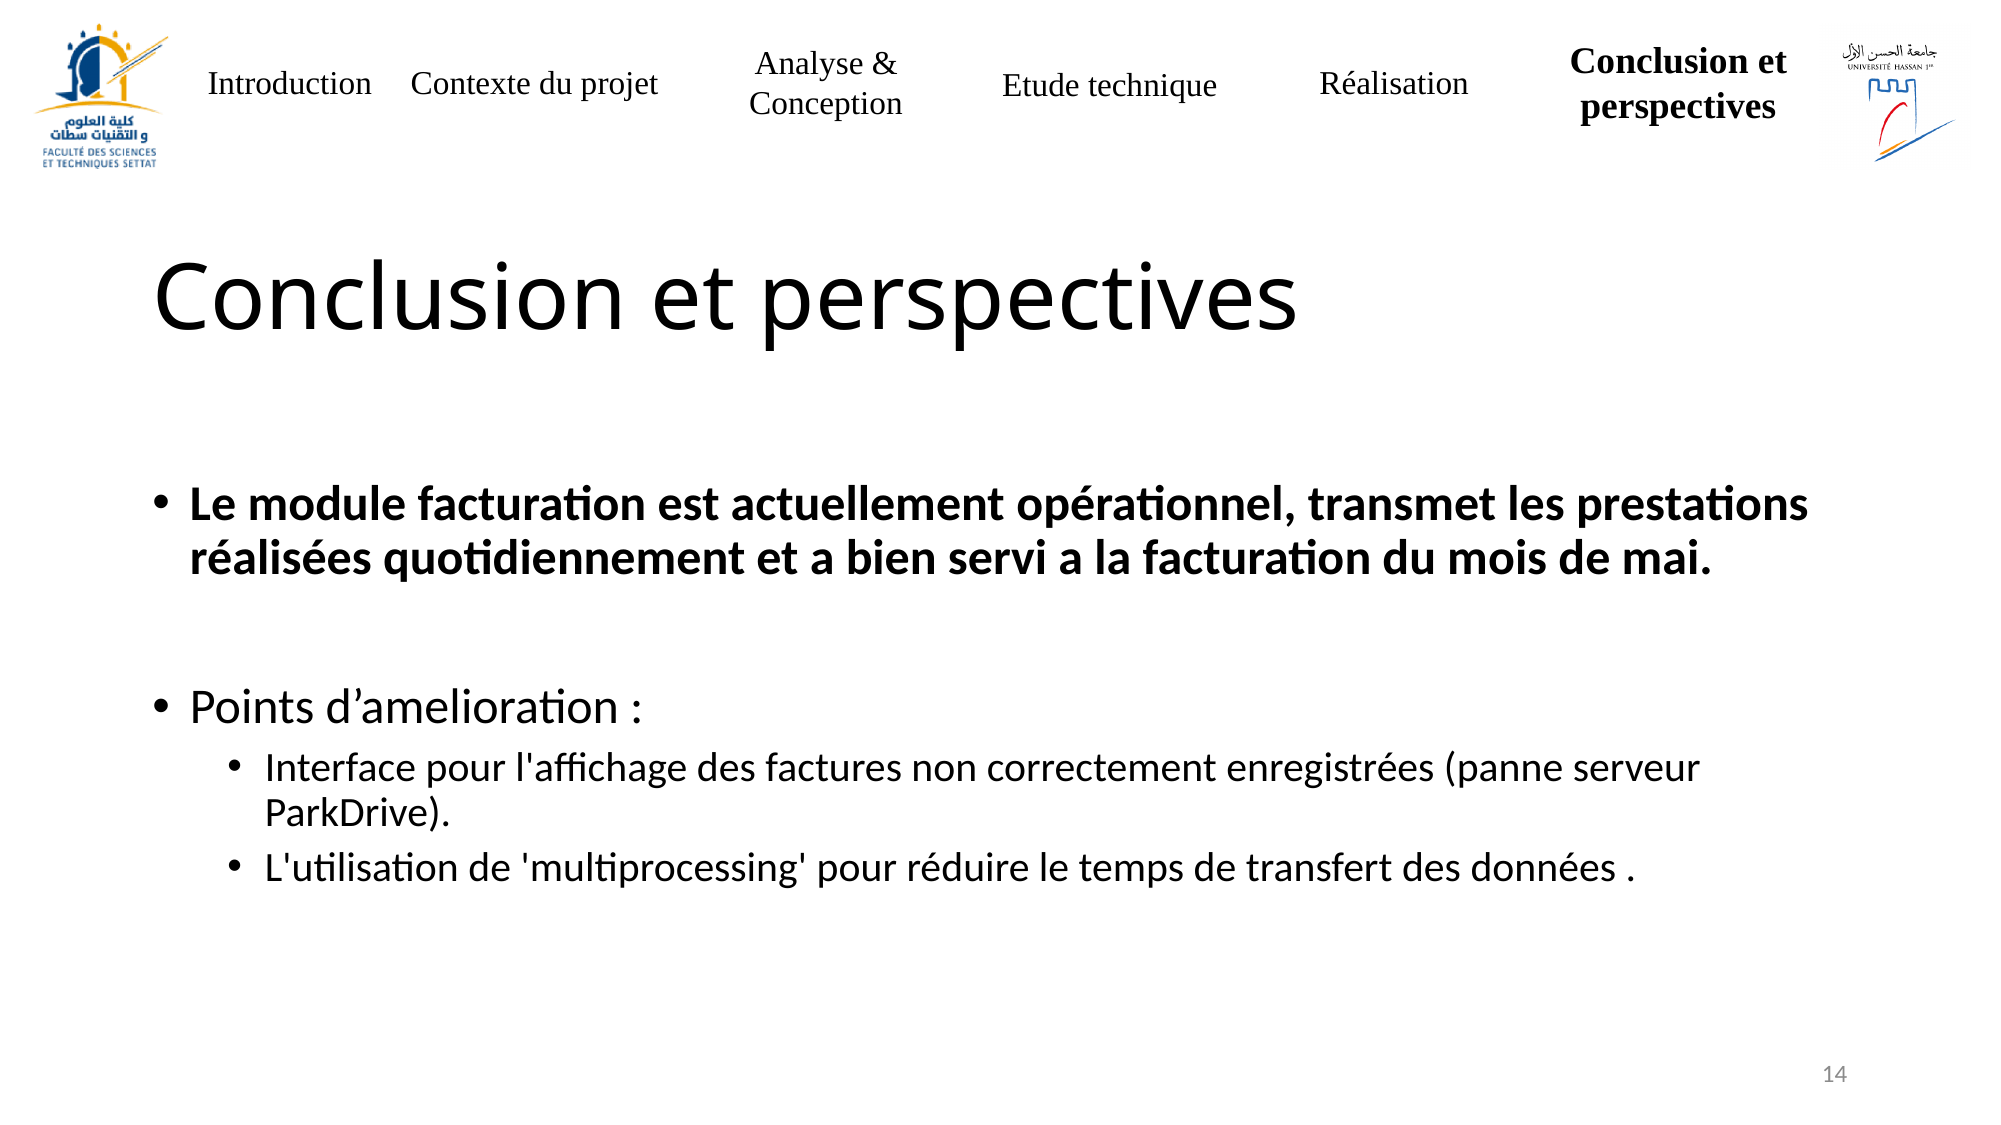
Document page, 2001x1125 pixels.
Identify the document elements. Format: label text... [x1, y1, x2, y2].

picture [1819, 23, 1971, 170]
slide_number 14 [1412, 1042, 1863, 1103]
title Conclusion et perspectives [137, 191, 1863, 388]
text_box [174, 22, 1813, 141]
list Le module facturation est actuellement opérationnel, transmet les prestations réalisées quotidiennement et a bien servi a la facturation du mois de mai. Points d’amelioration : Interface pour l'affichage des factures non correctement enregistrées (panne serveur ParkDrive). L'utilisation de 'multiprocessing' pour réduire le temps de transfert des données . [137, 388, 1863, 1103]
picture [33, 0, 174, 174]
